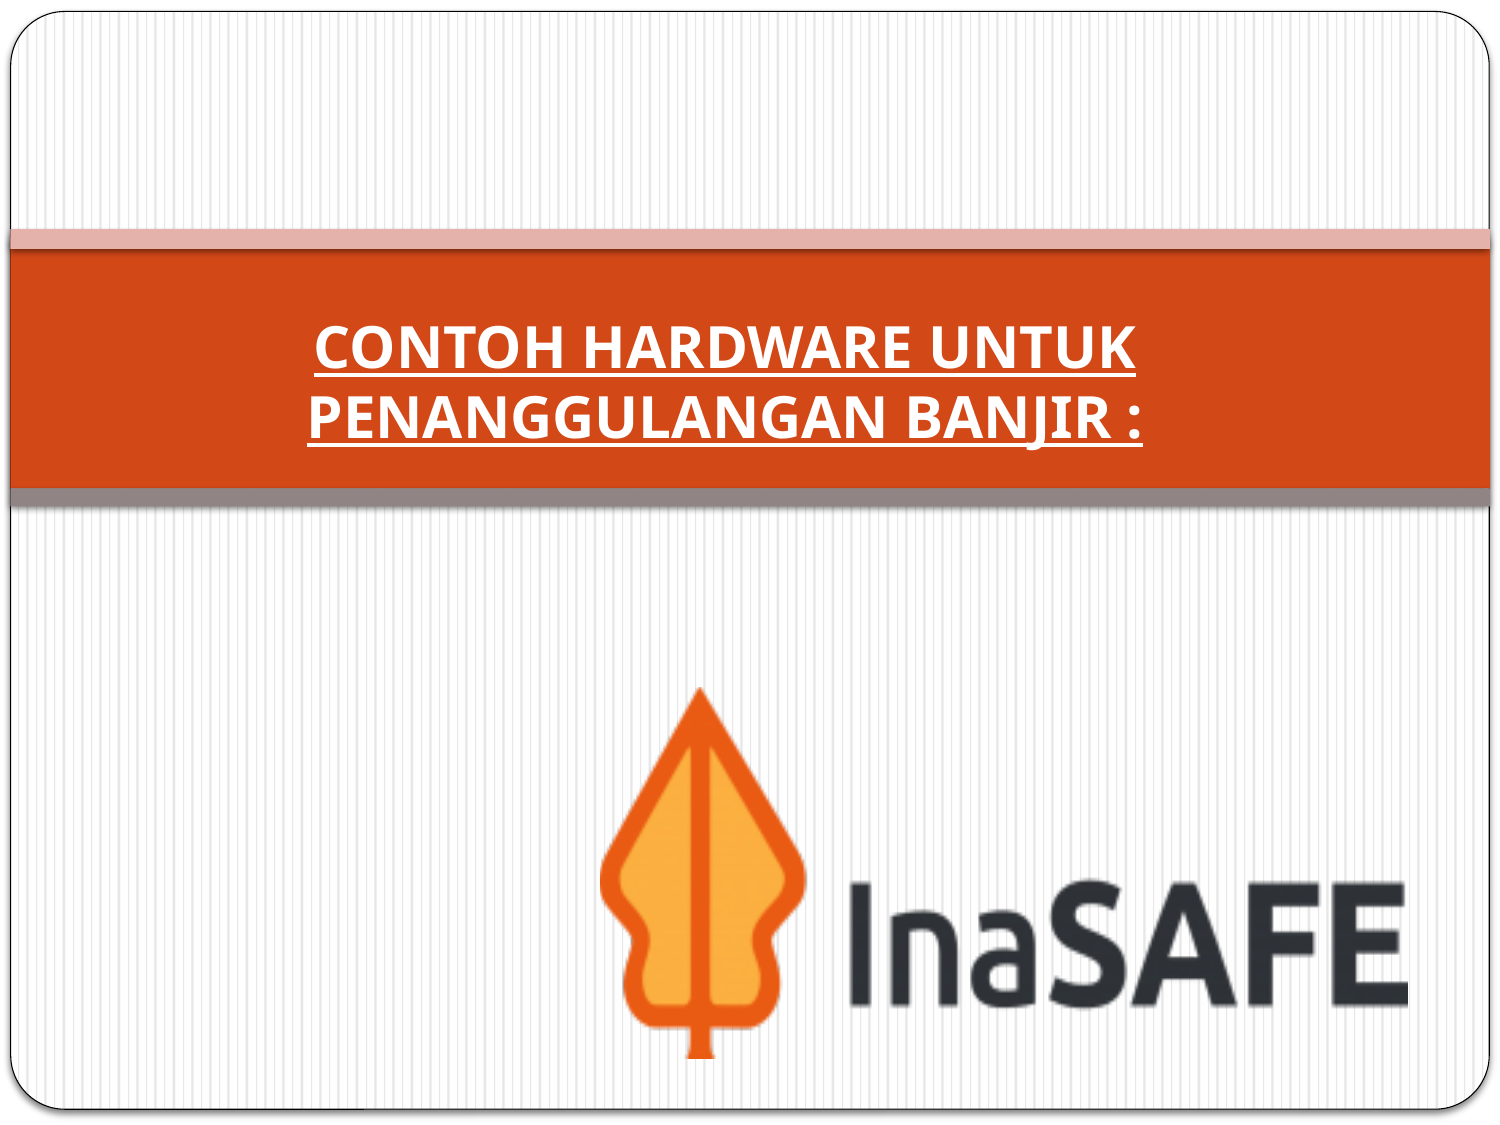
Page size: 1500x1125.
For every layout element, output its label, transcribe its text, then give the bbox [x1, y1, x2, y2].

picture [599, 687, 1408, 1060]
title CONTOH HARDWARE UNTUK PENANGGULANGAN BANJIR : [37, 237, 1413, 600]
